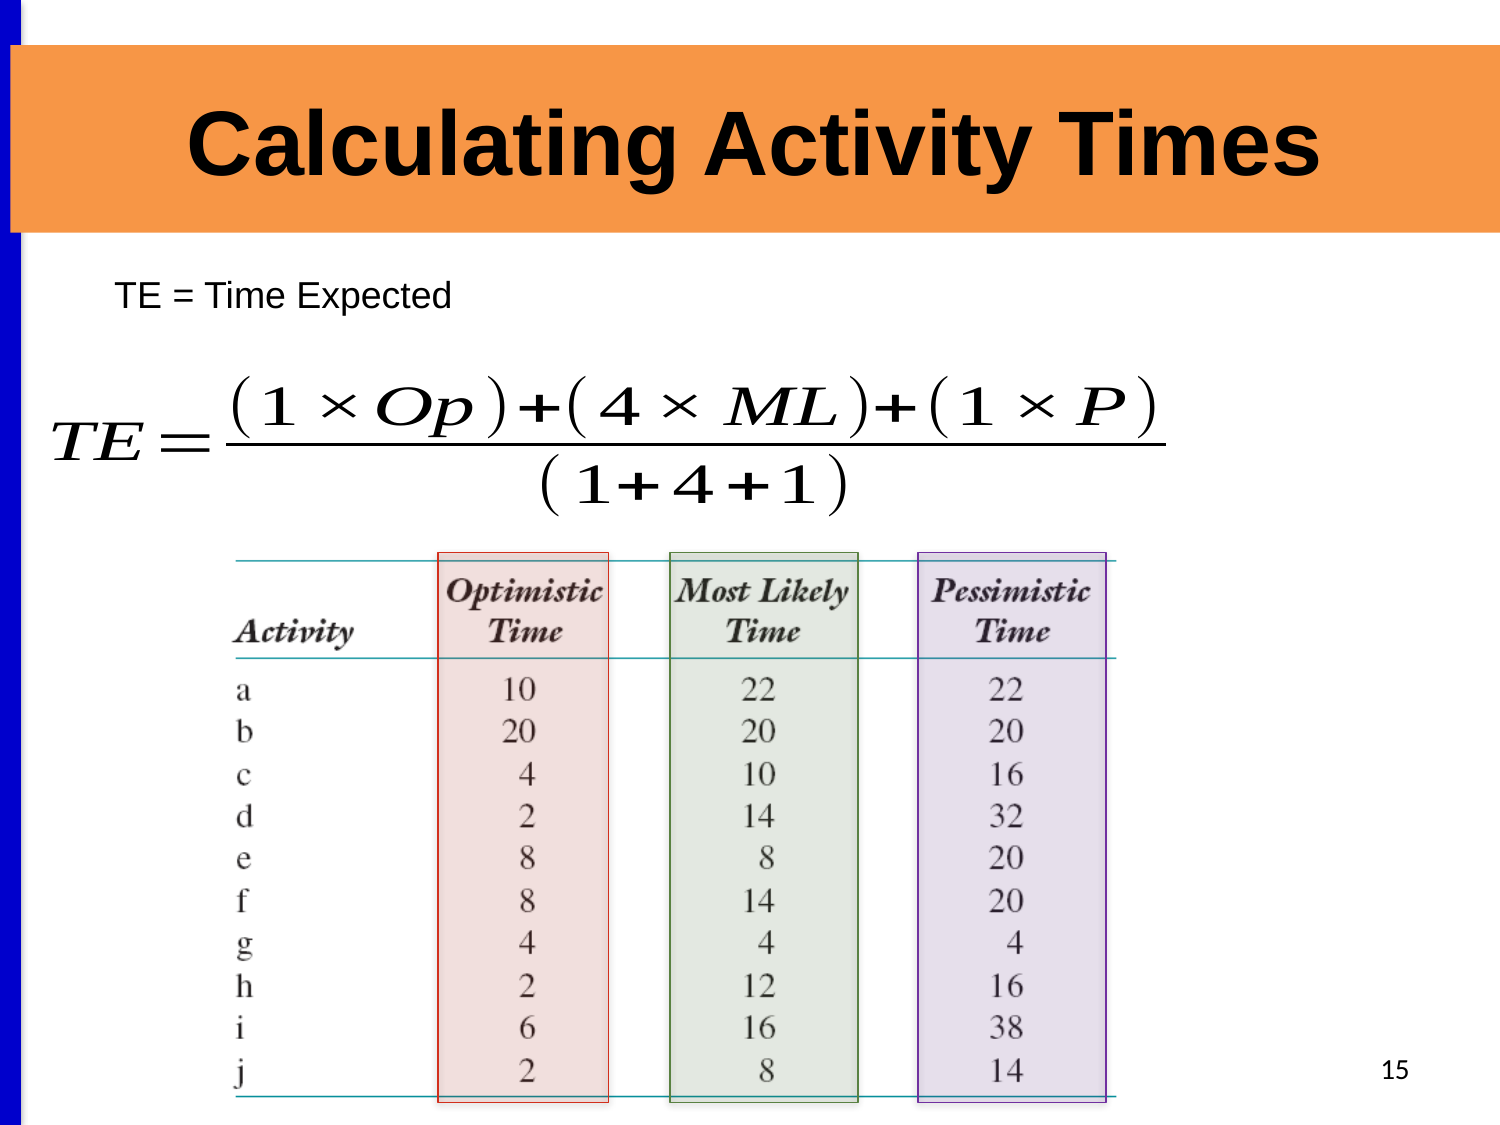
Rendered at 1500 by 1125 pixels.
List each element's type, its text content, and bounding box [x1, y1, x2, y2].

picture [229, 552, 1117, 1103]
text_box TE = Time Expected [99, 263, 468, 324]
title Calculating Activity Times [10, 45, 1500, 233]
slide_number 15 [1121, 1042, 1425, 1103]
